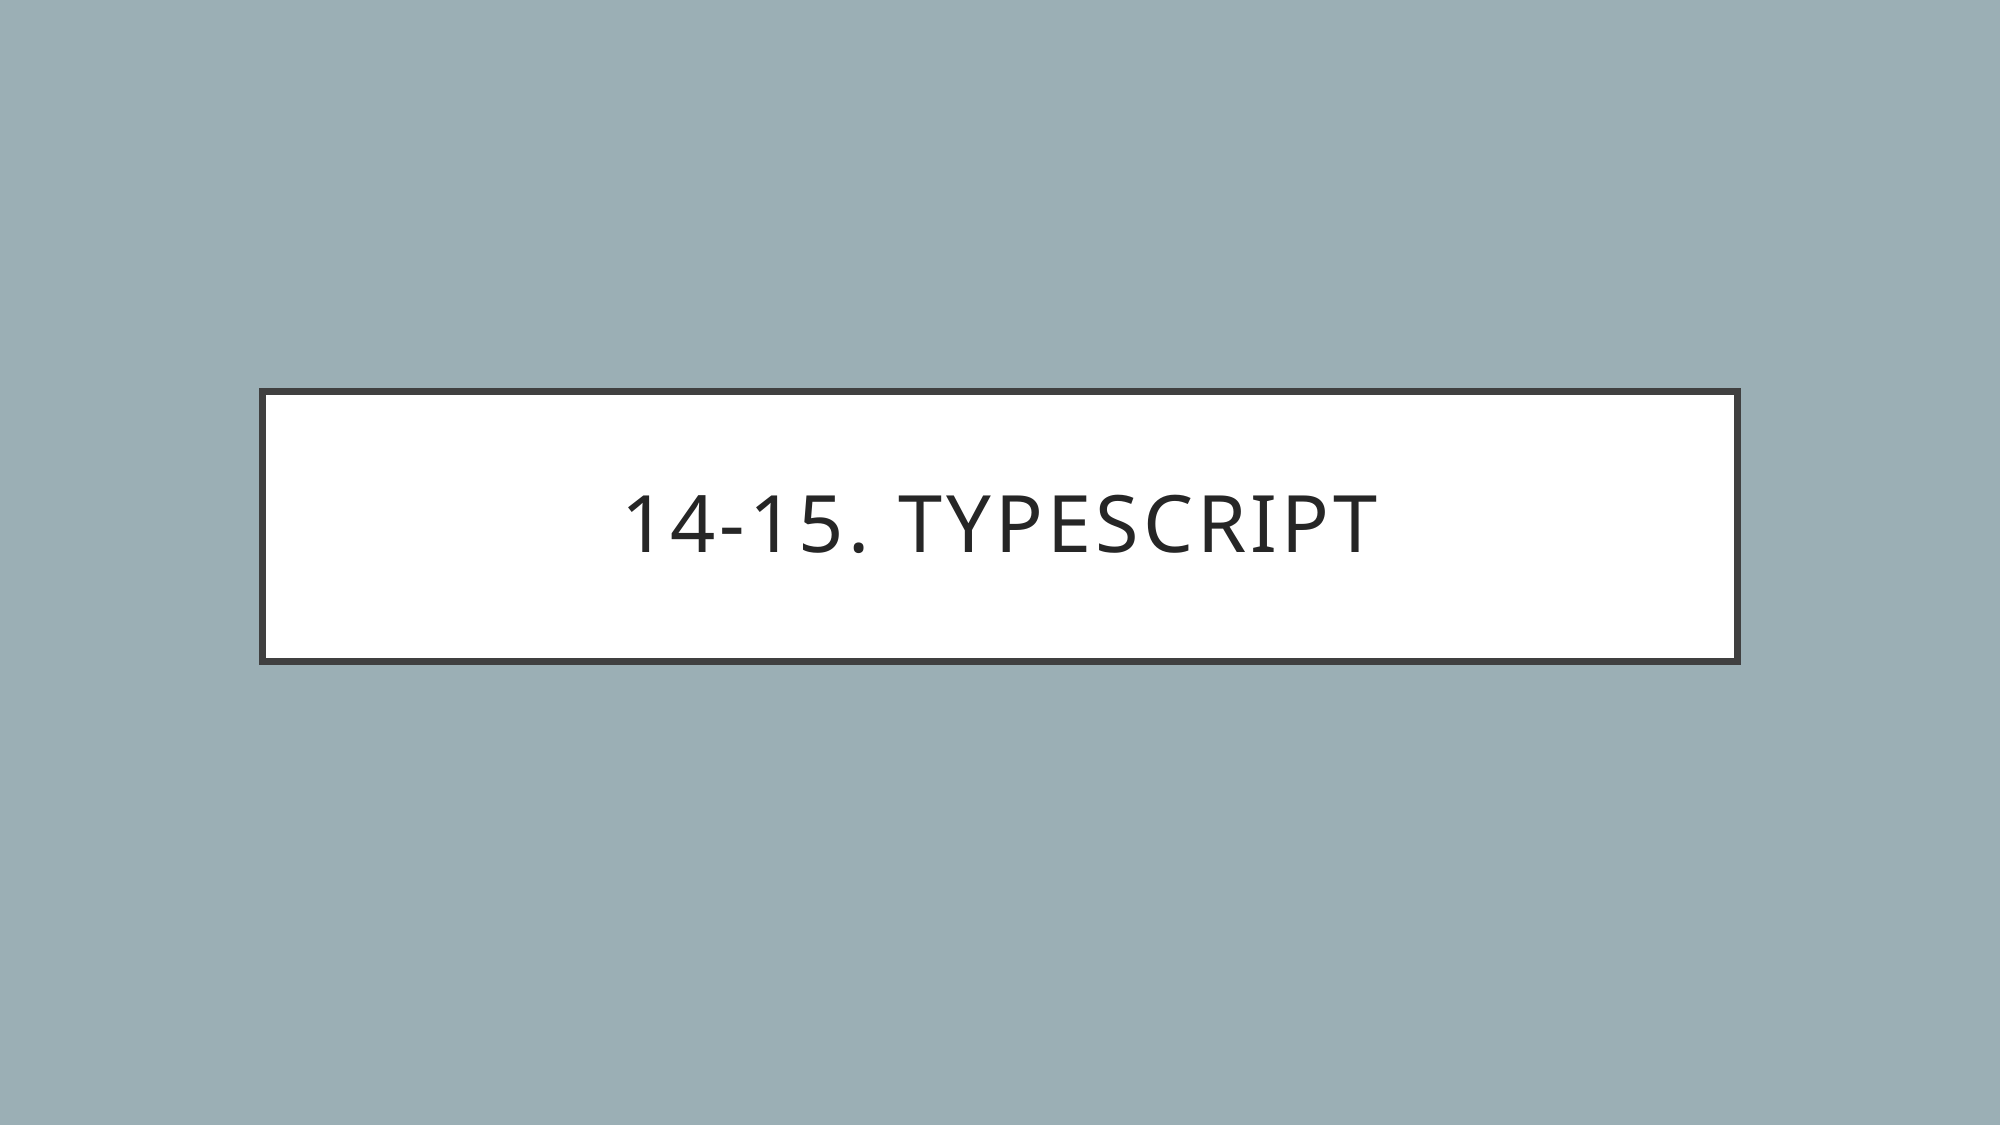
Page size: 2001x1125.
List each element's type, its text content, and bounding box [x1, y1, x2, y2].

title 14-15. Typescript [259, 388, 1741, 665]
